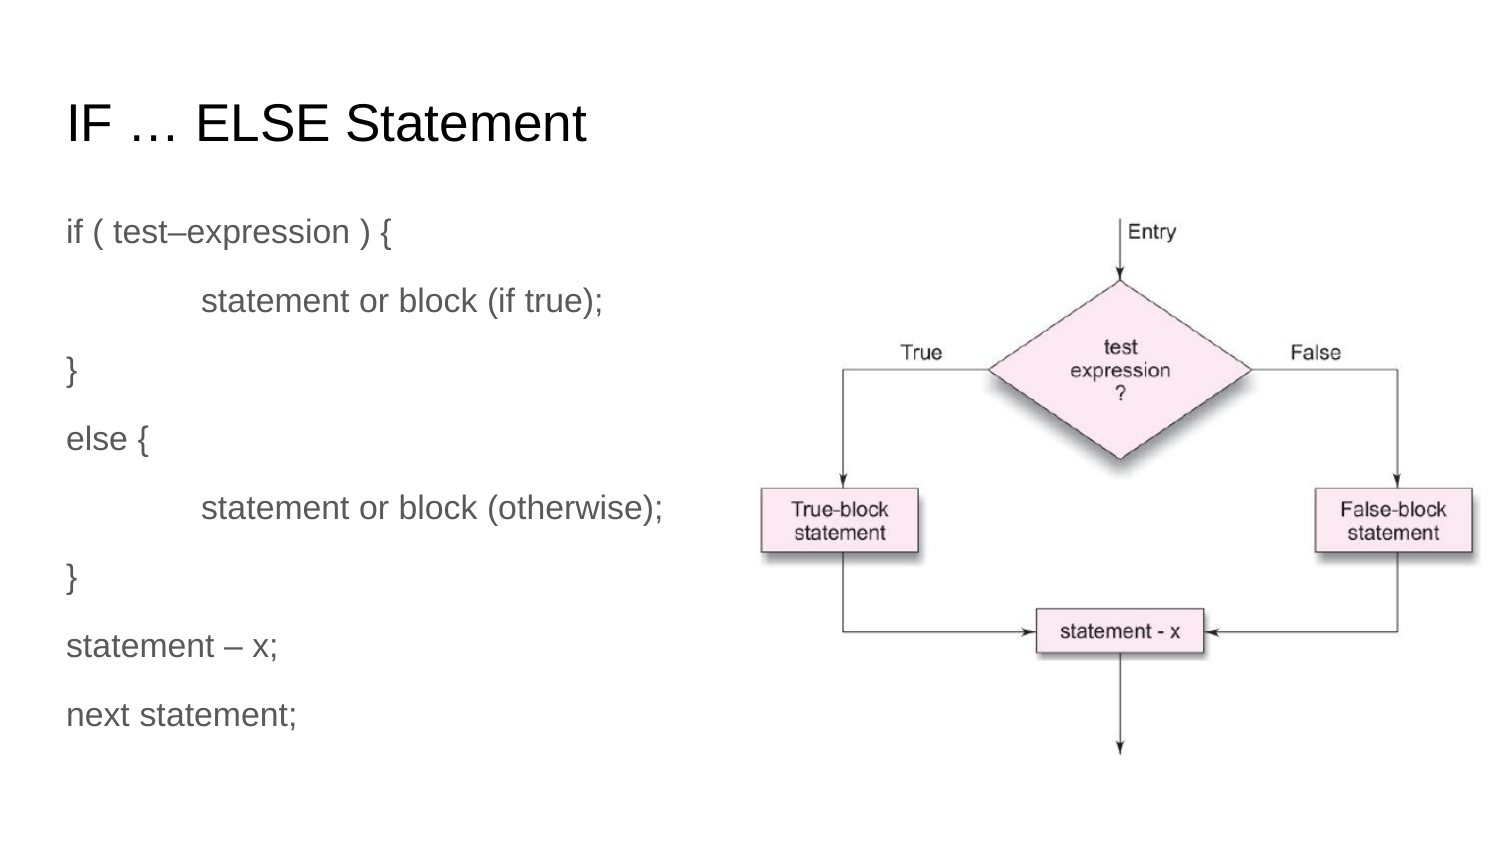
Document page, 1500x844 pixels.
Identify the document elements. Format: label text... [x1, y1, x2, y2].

picture [739, 215, 1500, 771]
title IF … ELSE Statement [51, 72, 1449, 167]
list if ( test–expression ) { statement or block (if true); } else { statement or block (otherwise); } statement – x; next statement; [51, 189, 1449, 750]
